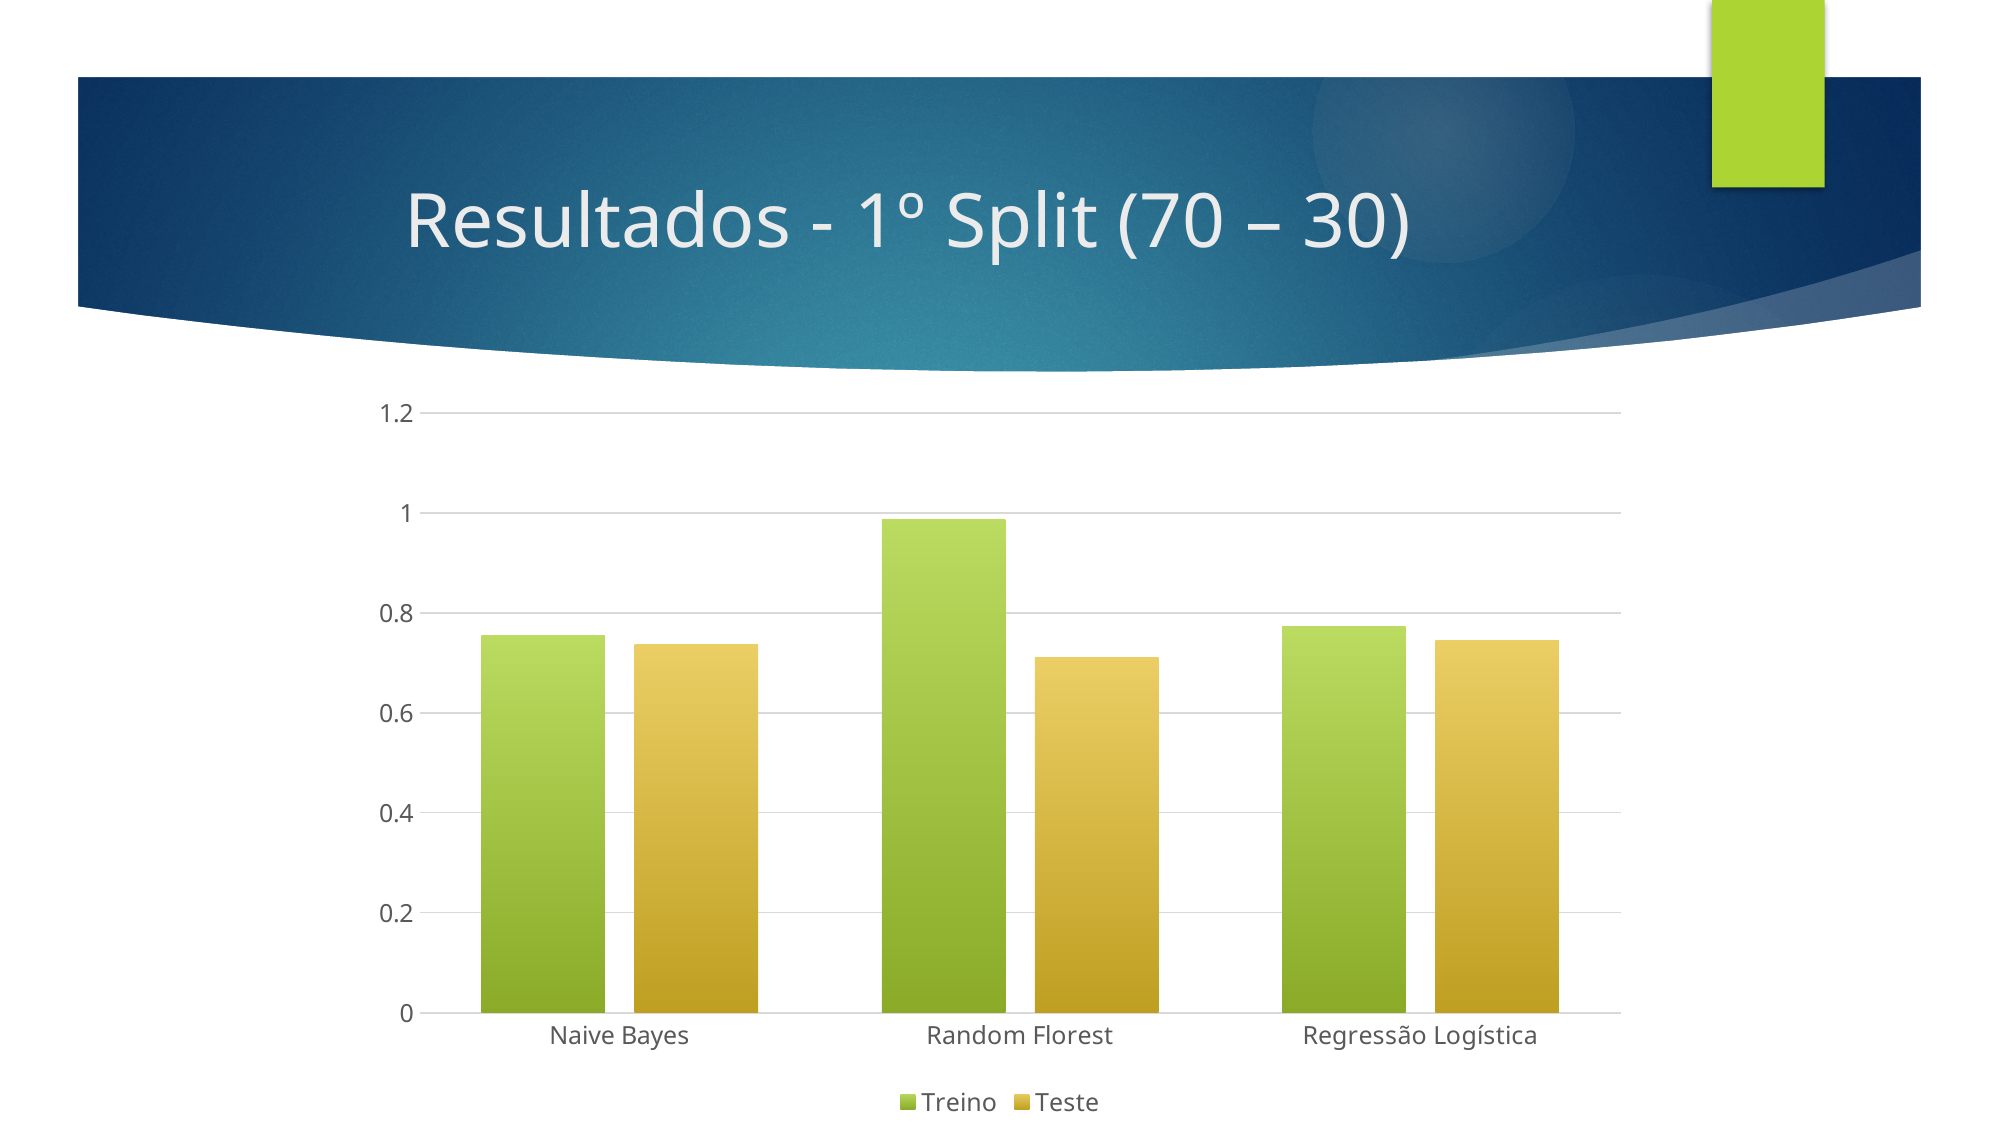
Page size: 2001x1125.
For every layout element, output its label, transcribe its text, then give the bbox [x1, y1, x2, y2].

chart [353, 380, 1647, 1125]
title Resultados - 1º Split (70 – 30) [189, 159, 1627, 276]
